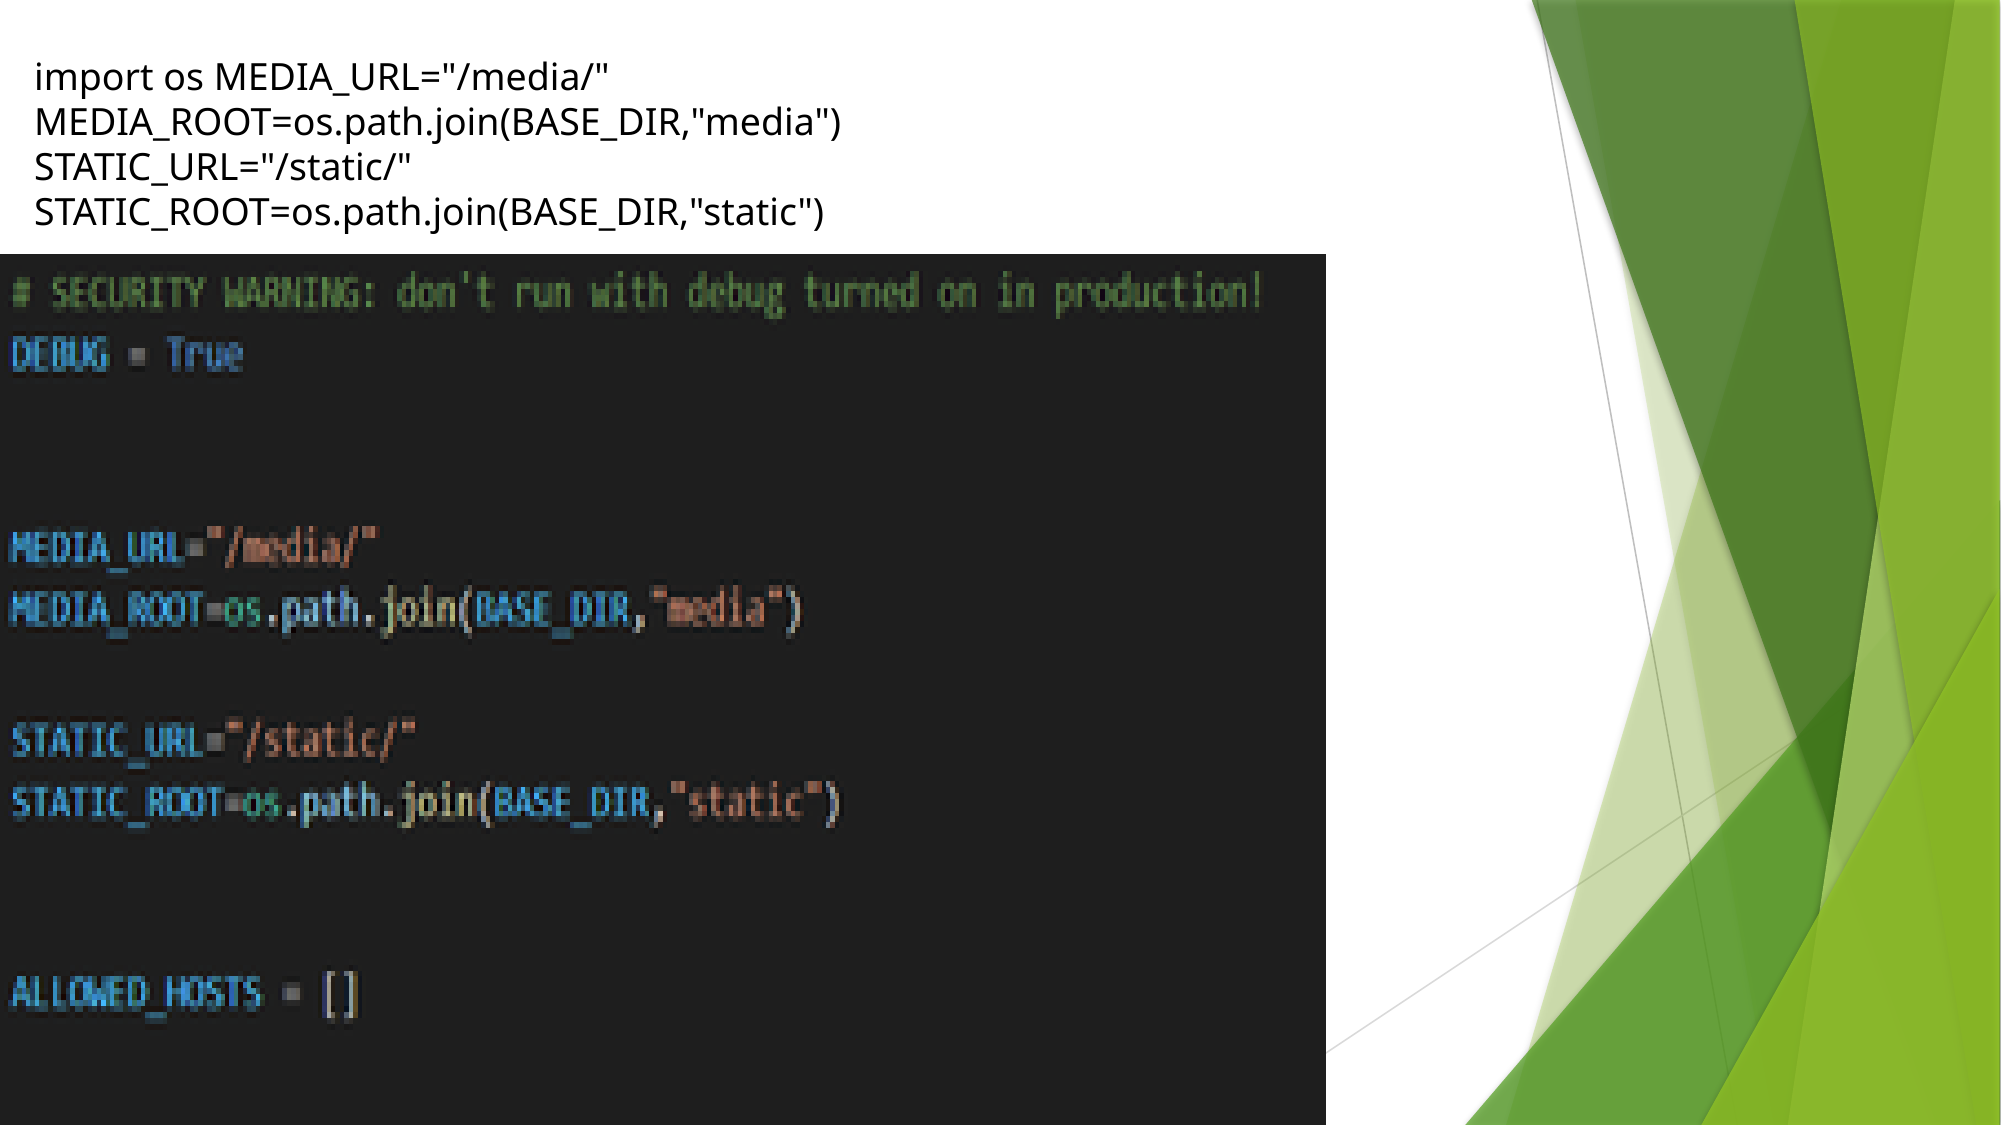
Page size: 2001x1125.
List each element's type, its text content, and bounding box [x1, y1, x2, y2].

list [0, 253, 1326, 1125]
text_box import os MEDIA_URL="/media/" MEDIA_ROOT=os.path.join(BASE_DIR,"media") STATIC_URL="/static/" STATIC_ROOT=os.path.join(BASE_DIR,"static") [19, 46, 1020, 253]
